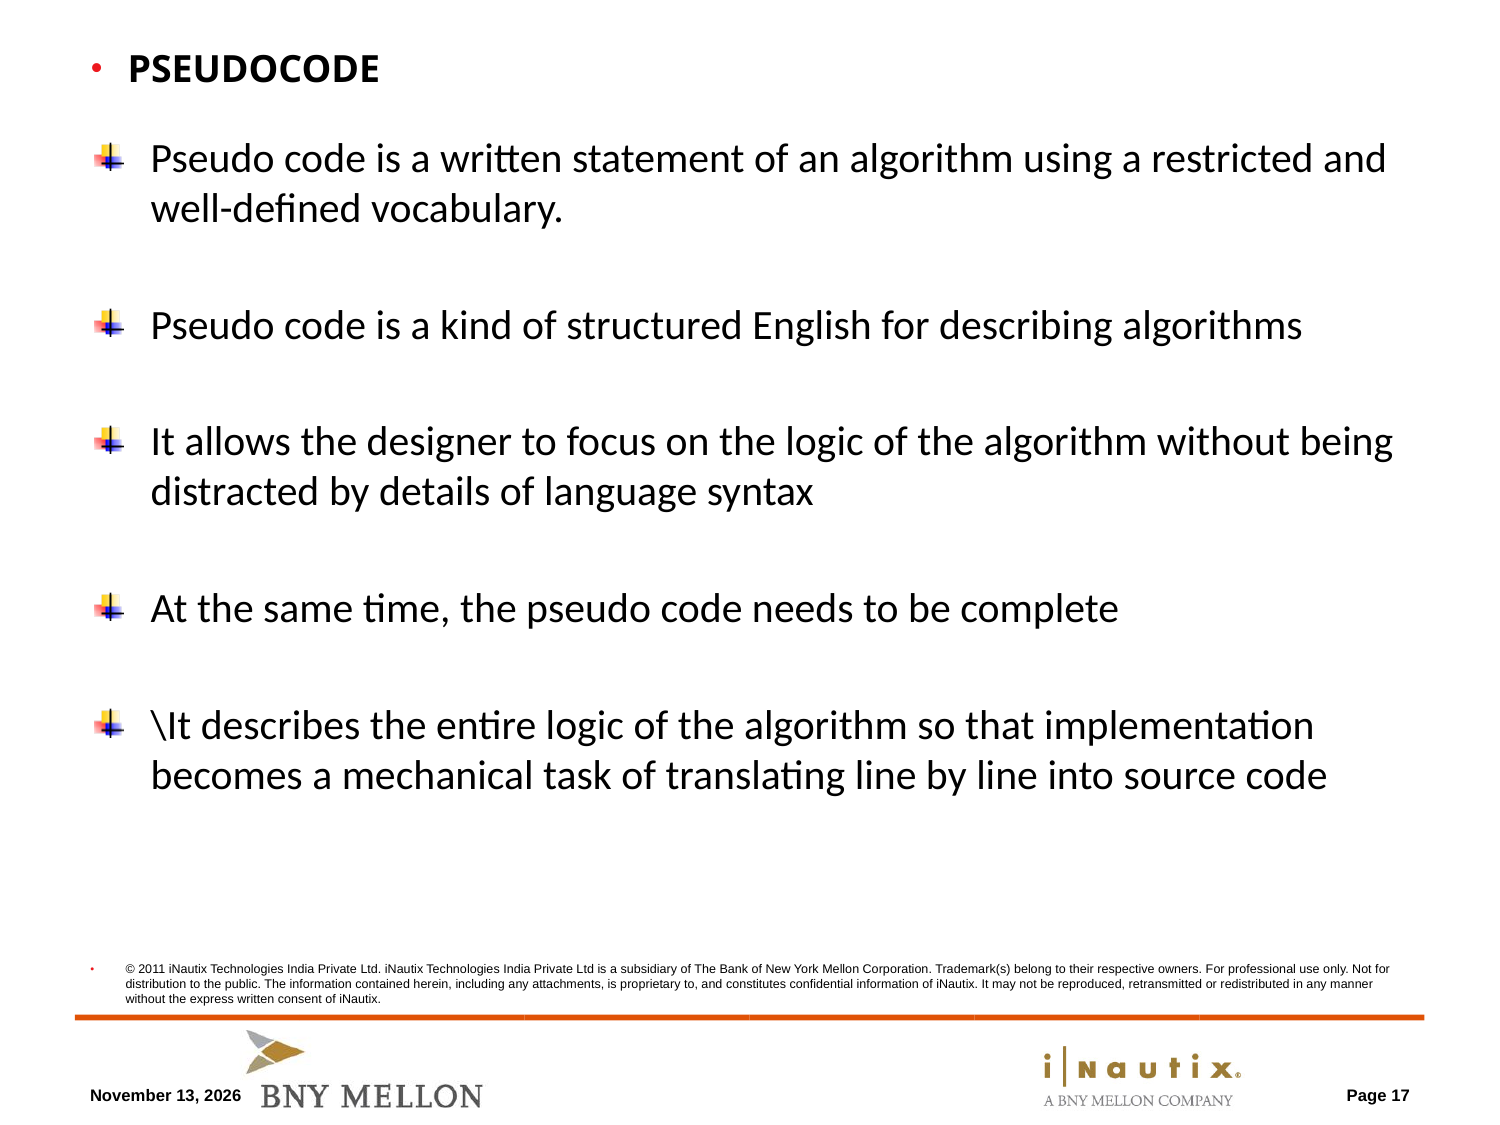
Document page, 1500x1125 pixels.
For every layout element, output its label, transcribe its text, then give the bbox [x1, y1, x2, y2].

picture [94, 141, 124, 171]
picture [94, 707, 124, 738]
picture [94, 424, 124, 454]
slide_number Page 17 [1112, 1037, 1426, 1113]
picture [94, 591, 124, 621]
picture [1037, 1037, 1112, 1111]
picture [225, 1022, 511, 1125]
picture [94, 307, 124, 337]
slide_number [74, 1037, 388, 1113]
list Pseudo code is a written statement of an algorithm using a restricted and well-defined vocabulary. Pseudo code is a kind of structured English for describing algorithms It allows the designer to focus on the logic of the algorithm without being distracted by details of language syntax At the same time, the pseudo code needs to be complete \It describes the entire logic of the algorithm so that implementation becomes a mechanical task of translating line by line into source code [79, 122, 1422, 926]
title Pseudocode [74, 0, 651, 170]
